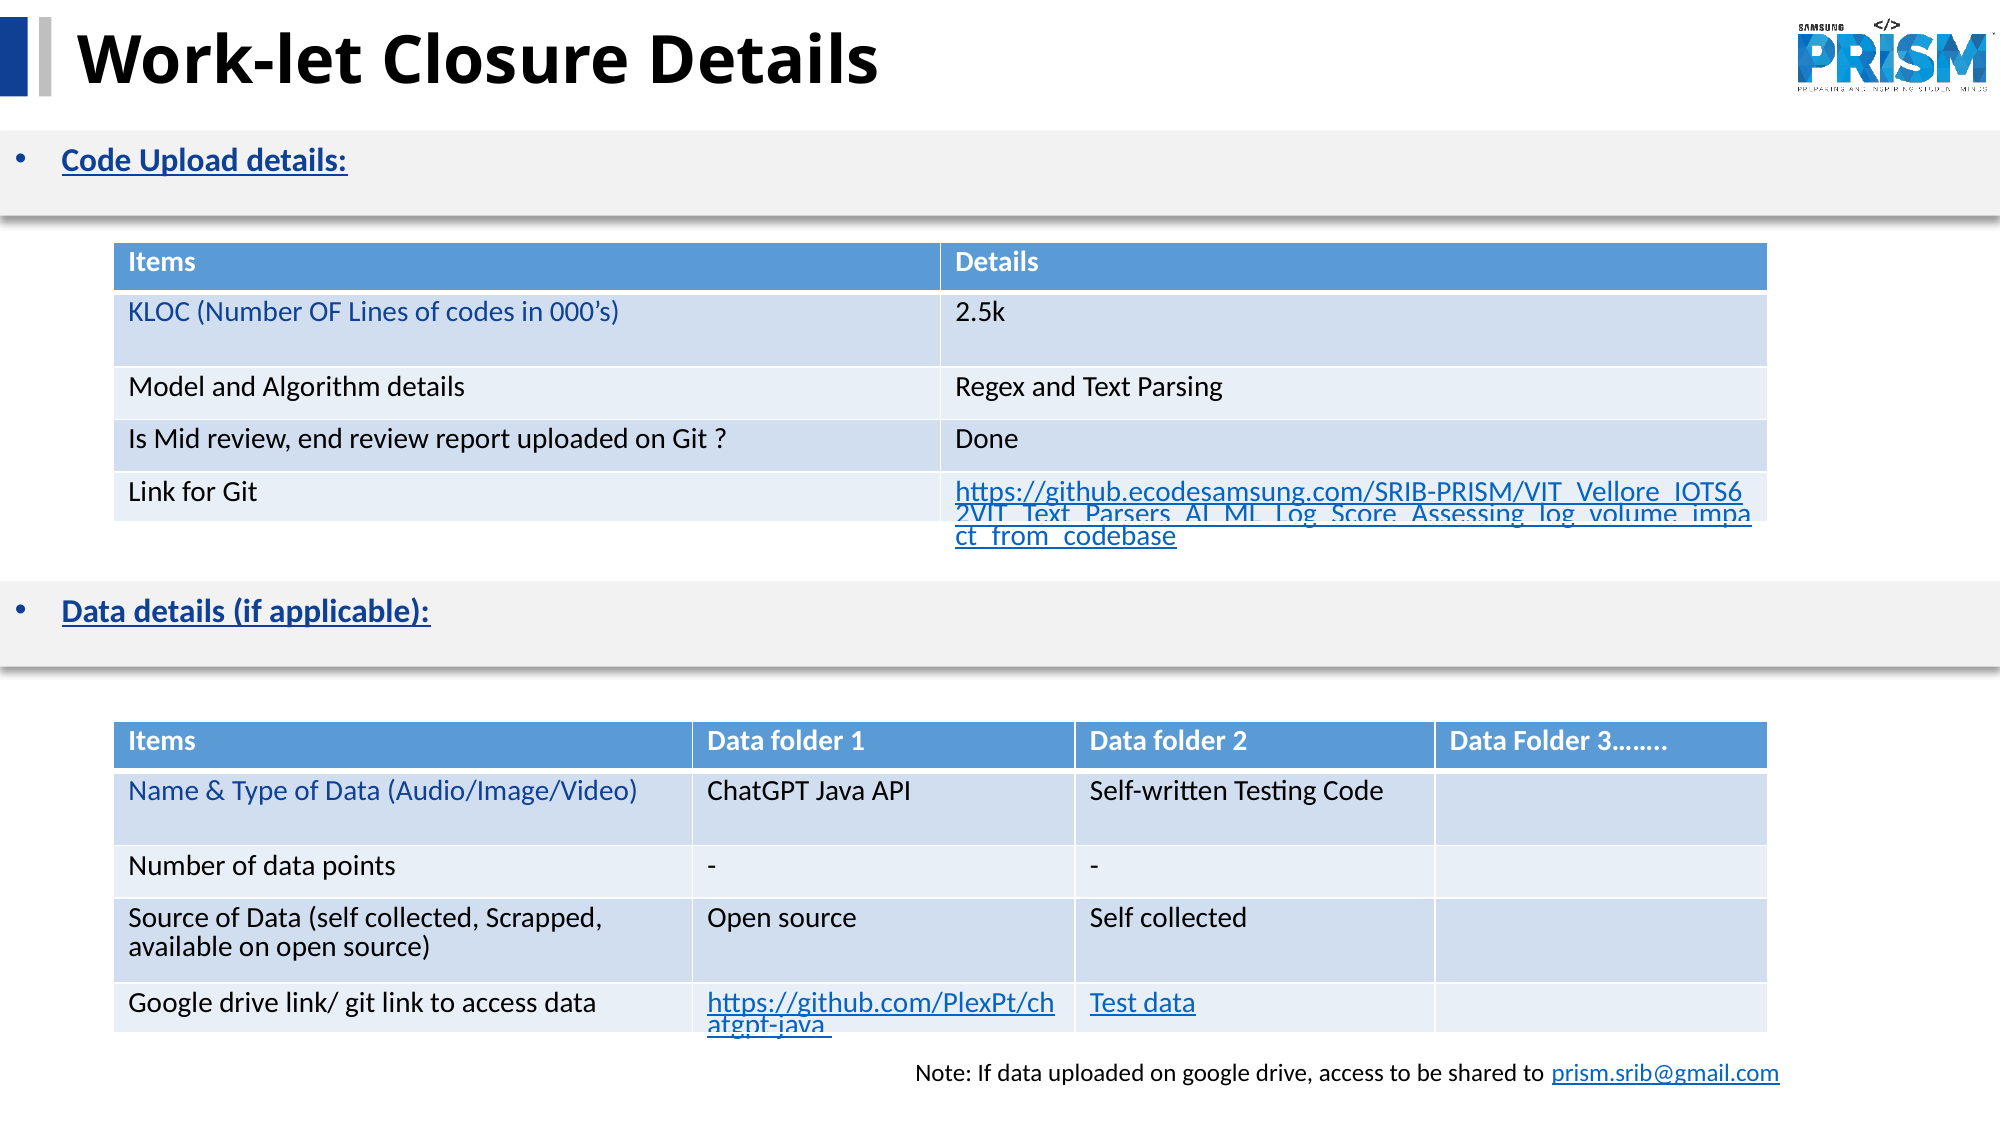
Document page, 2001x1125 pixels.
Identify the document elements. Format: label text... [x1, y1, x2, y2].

table_header Details [941, 243, 1767, 290]
text_box Code Upload details: [0, 131, 2000, 216]
table_cell Google drive link/ git link to access data [114, 984, 692, 1032]
text_box [38, 16, 52, 97]
table_cell Number of data points [114, 846, 692, 897]
table_cell Self collected [1076, 899, 1434, 982]
table_cell ChatGPT Java API [693, 774, 1074, 845]
text_box [0, 16, 29, 97]
table_cell [1436, 774, 1767, 845]
table_header Data folder 1 [693, 722, 1074, 768]
table_cell - [1076, 846, 1434, 897]
table_cell https://github.com/PlexPt/chatgpt-java [693, 984, 1074, 1032]
text_box Note: If data uploaded on google drive, access to be shared to prism.srib@gmail.com [534, 1049, 1795, 1124]
table_header Data Folder 3…….. [1436, 722, 1767, 768]
table_cell Regex and Text Parsing [941, 368, 1767, 419]
table_cell https://github.ecodesamsung.com/SRIB-PRISM/VIT_Vellore_IOTS62VIT_Text_Parsers_AI_ML_Log_Score_Assessing_log_volume_impact_from_codebase [941, 473, 1767, 521]
table_header Items [114, 722, 692, 768]
text_box Data details (if applicable): [0, 581, 2000, 667]
picture [1794, 17, 2000, 96]
table_cell Name & Type of Data (Audio/Image/Video) [114, 774, 692, 845]
table_cell Open source [693, 899, 1074, 982]
text_box Work-let Closure Details [62, 9, 1605, 105]
table_cell [1436, 899, 1767, 982]
table_cell - [693, 846, 1074, 897]
table_cell [1436, 984, 1767, 1032]
table_header Data folder 2 [1076, 722, 1434, 768]
table_cell Source of Data (self collected, Scrapped, available on open source) [114, 899, 692, 982]
table_cell Link for Git [114, 473, 940, 521]
table_cell Is Mid review, end review report uploaded on Git ? [114, 420, 940, 471]
table_cell [1436, 846, 1767, 897]
table_header Items [114, 243, 940, 290]
table_cell Test data [1076, 984, 1434, 1032]
table_cell Model and Algorithm details [114, 368, 940, 419]
table_cell Self-written Testing Code [1076, 774, 1434, 845]
table_cell 2.5k [941, 295, 1767, 366]
table_cell KLOC (Number OF Lines of codes in 000’s) [114, 295, 940, 366]
table_cell Done [941, 420, 1767, 471]
